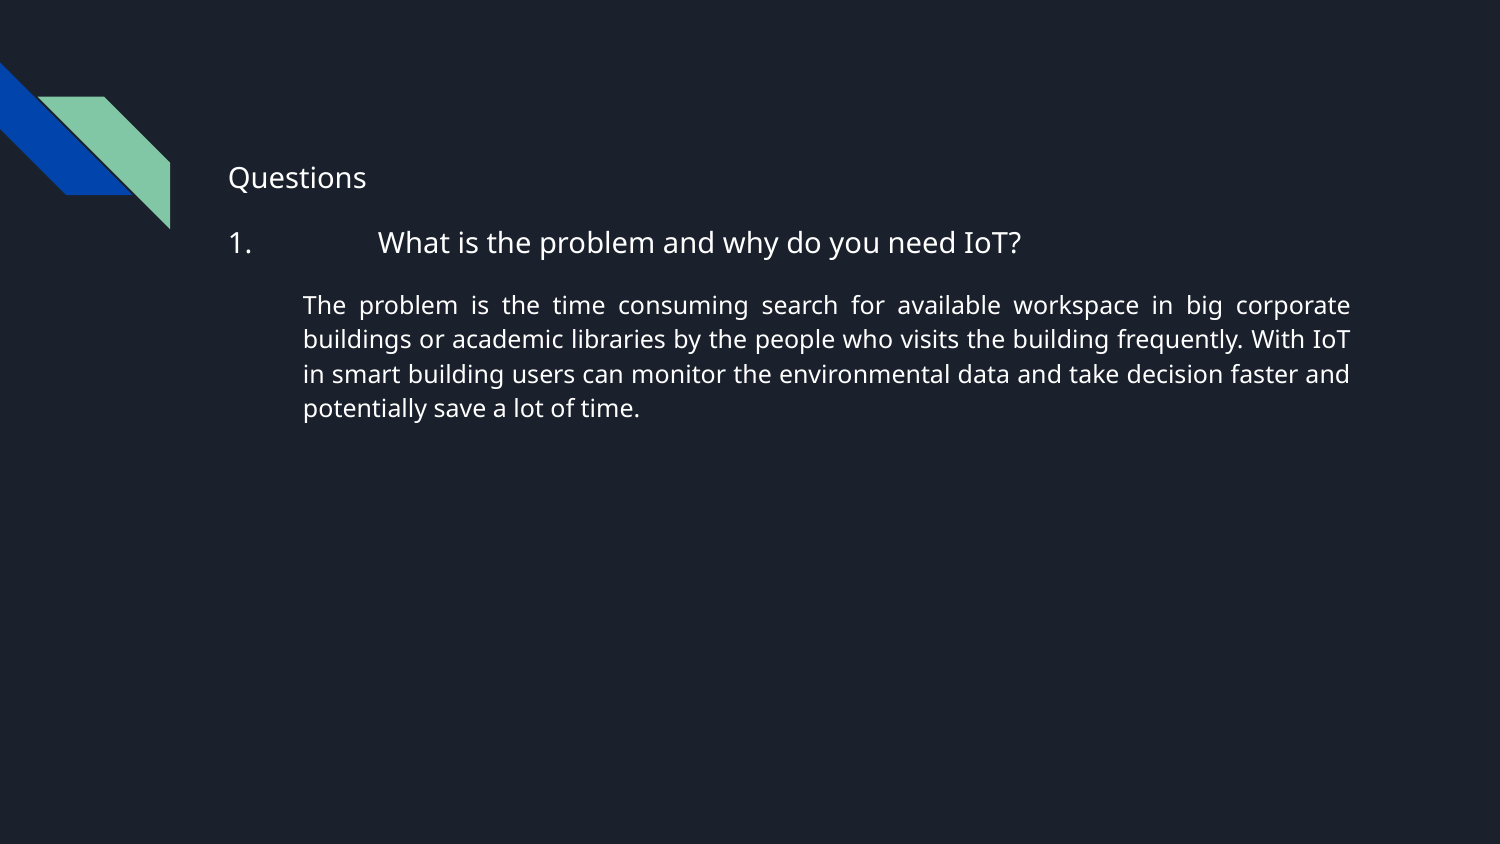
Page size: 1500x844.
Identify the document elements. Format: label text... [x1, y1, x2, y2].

list Questions 1. What is the problem and why do you need IoT? The problem is the time consuming search for available workspace in big corporate buildings or academic libraries by the people who visits the building frequently. With IoT in smart building users can monitor the environmental data and take decision faster and potentially save a lot of time. [212, 139, 1368, 735]
